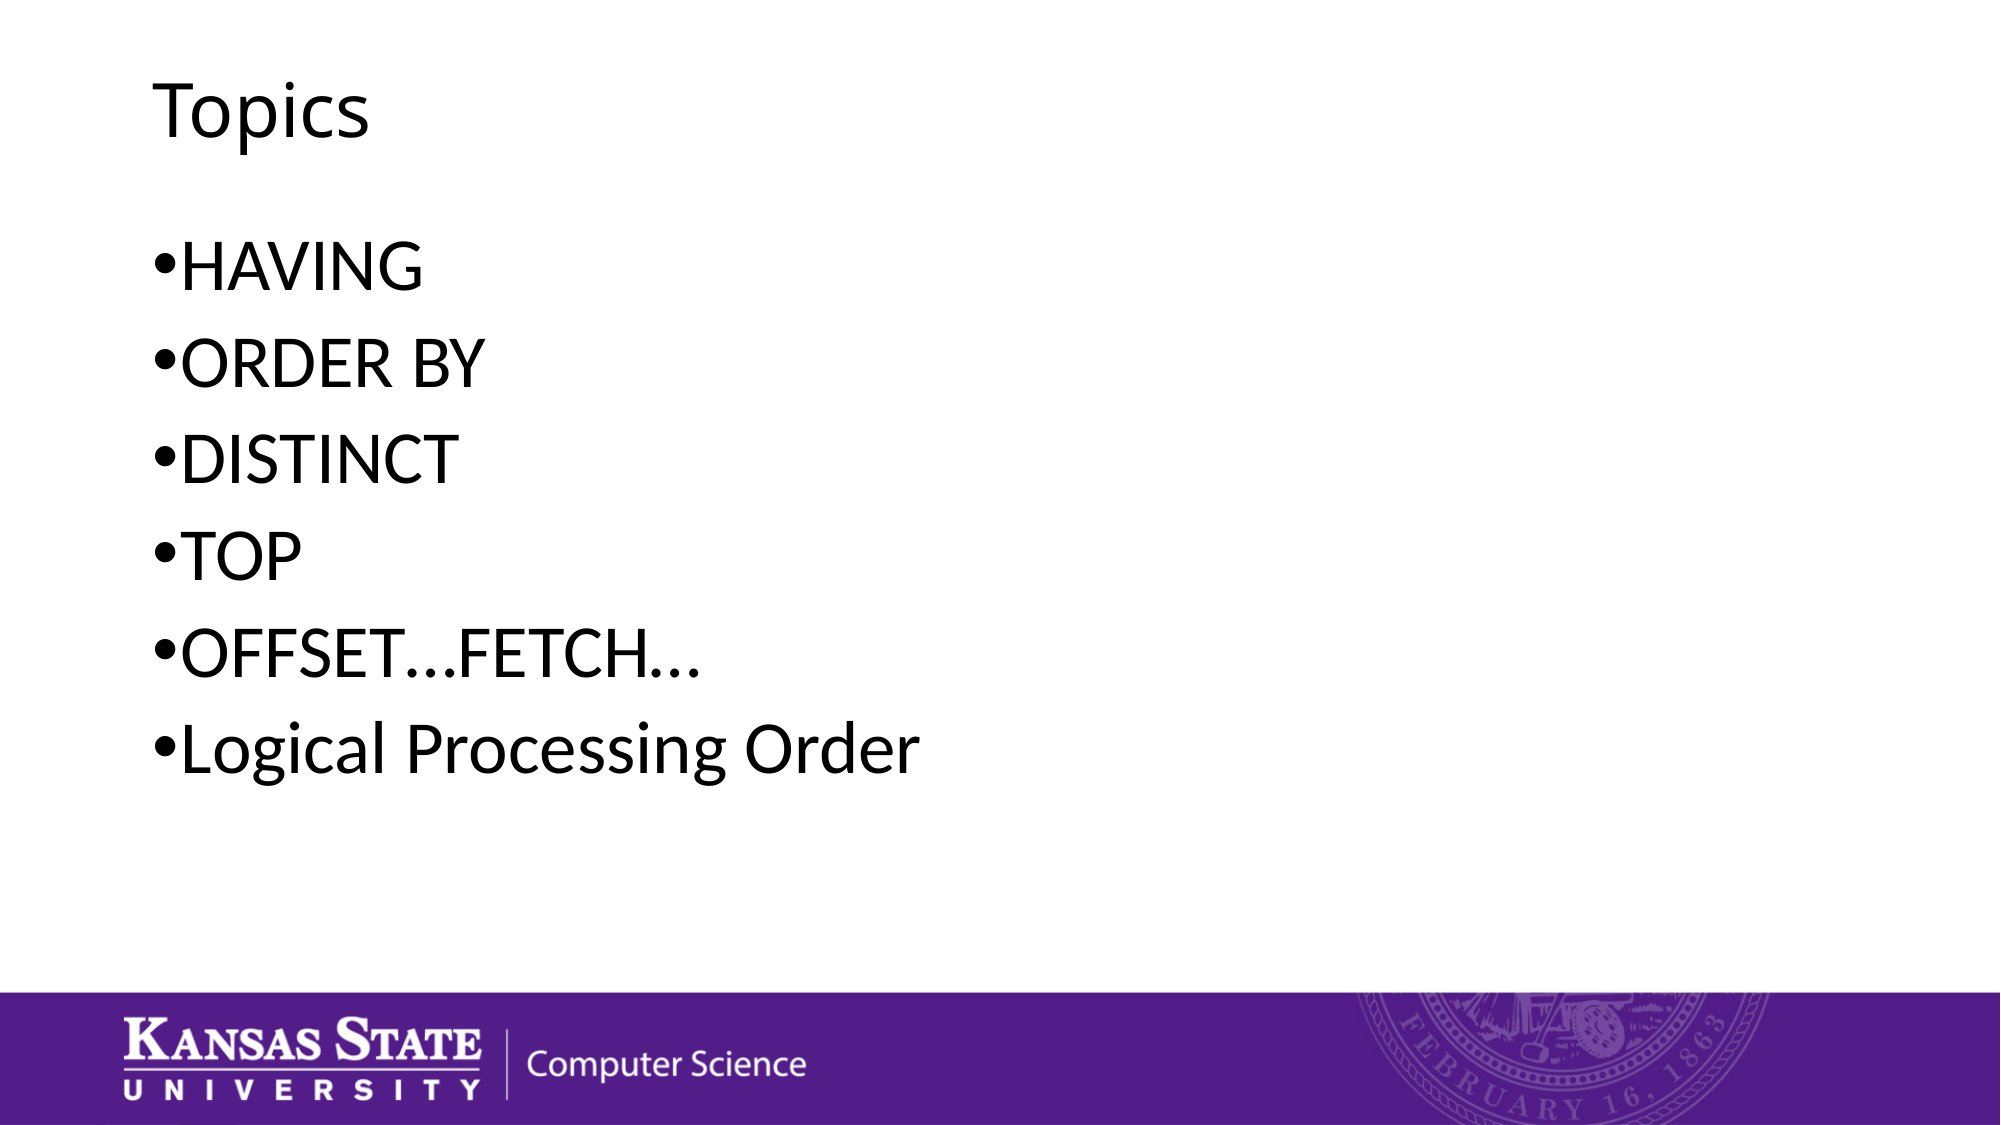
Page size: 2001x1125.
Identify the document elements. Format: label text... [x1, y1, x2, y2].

list HAVING ORDER BY DISTINCT TOP OFFSET…FETCH… Logical Processing Order [137, 218, 1863, 986]
title Topics [137, 32, 1863, 195]
picture [0, 0, 2000, 1125]
